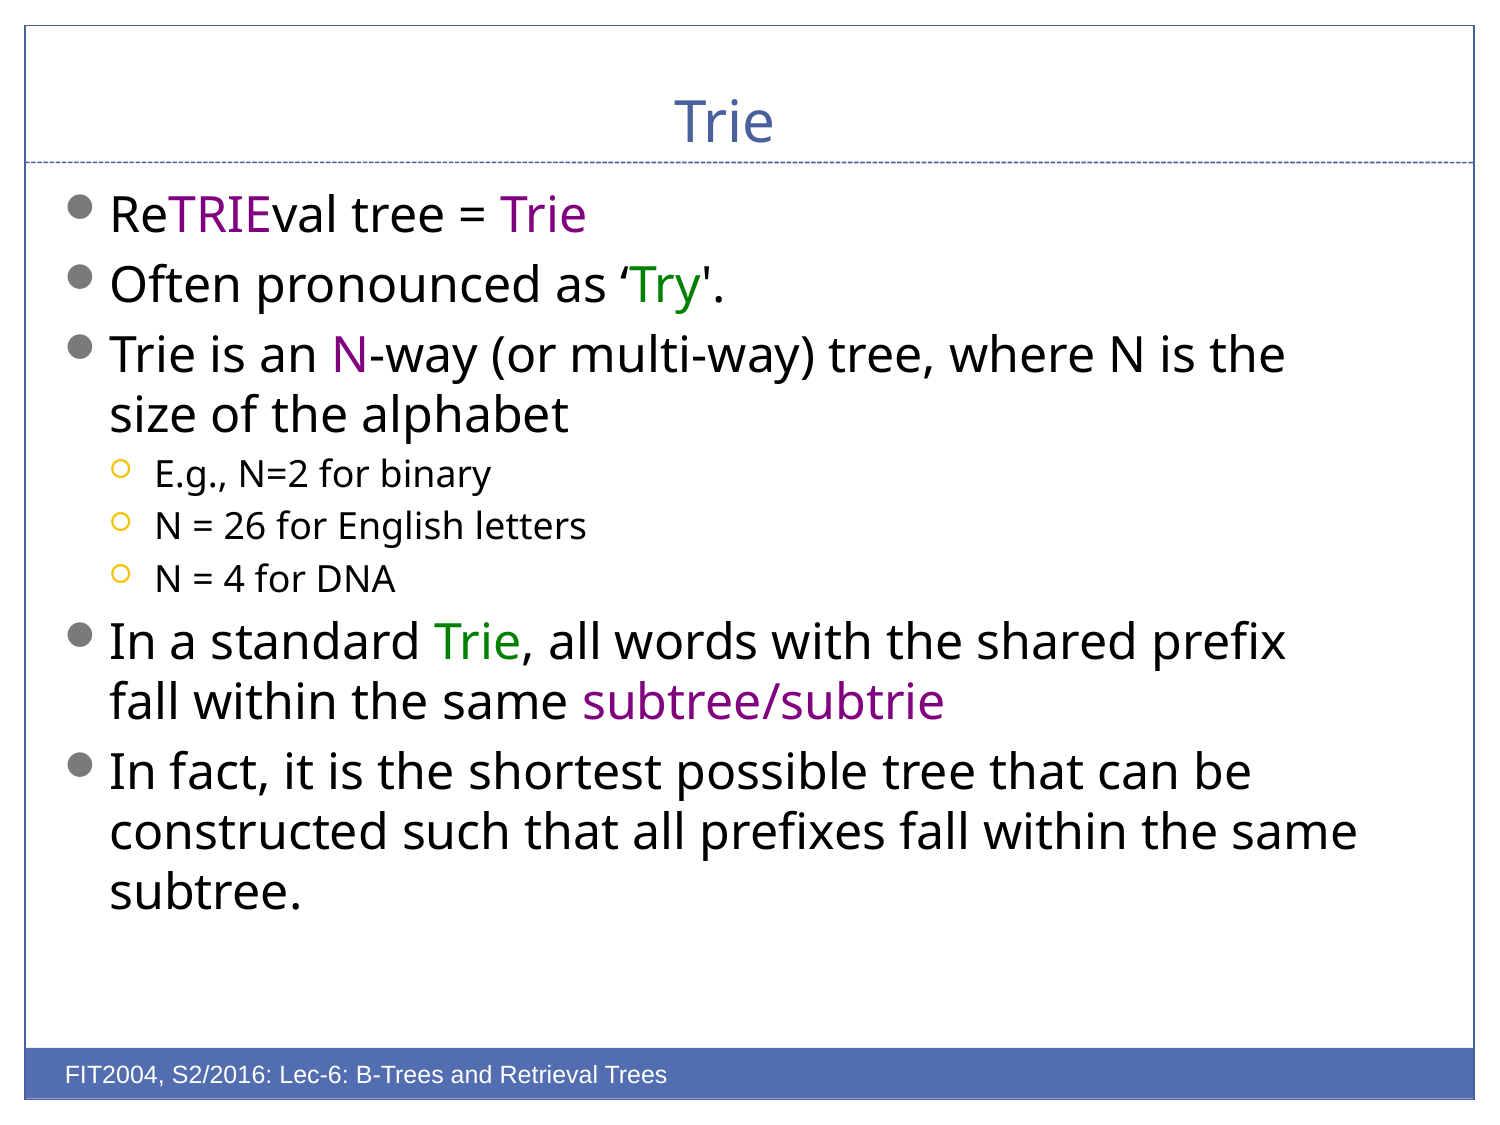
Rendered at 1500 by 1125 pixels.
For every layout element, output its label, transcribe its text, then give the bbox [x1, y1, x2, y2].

title Trie [0, 37, 1463, 162]
list ReTRIEval tree = Trie Often pronounced as ‘Try'. Trie is an N-way (or multi-way) tree, where N is the size of the alphabet E.g., N=2 for binary N = 26 for English letters N = 4 for DNA In a standard Trie, all words with the shared prefix fall within the same subtree/subtrie In fact, it is the shortest possible tree that can be constructed such that all prefixes fall within the same subtree. [49, 174, 1376, 583]
footer FIT2004, S2/2016: Lec-6: B-Trees and Retrieval Trees [50, 1051, 800, 1112]
